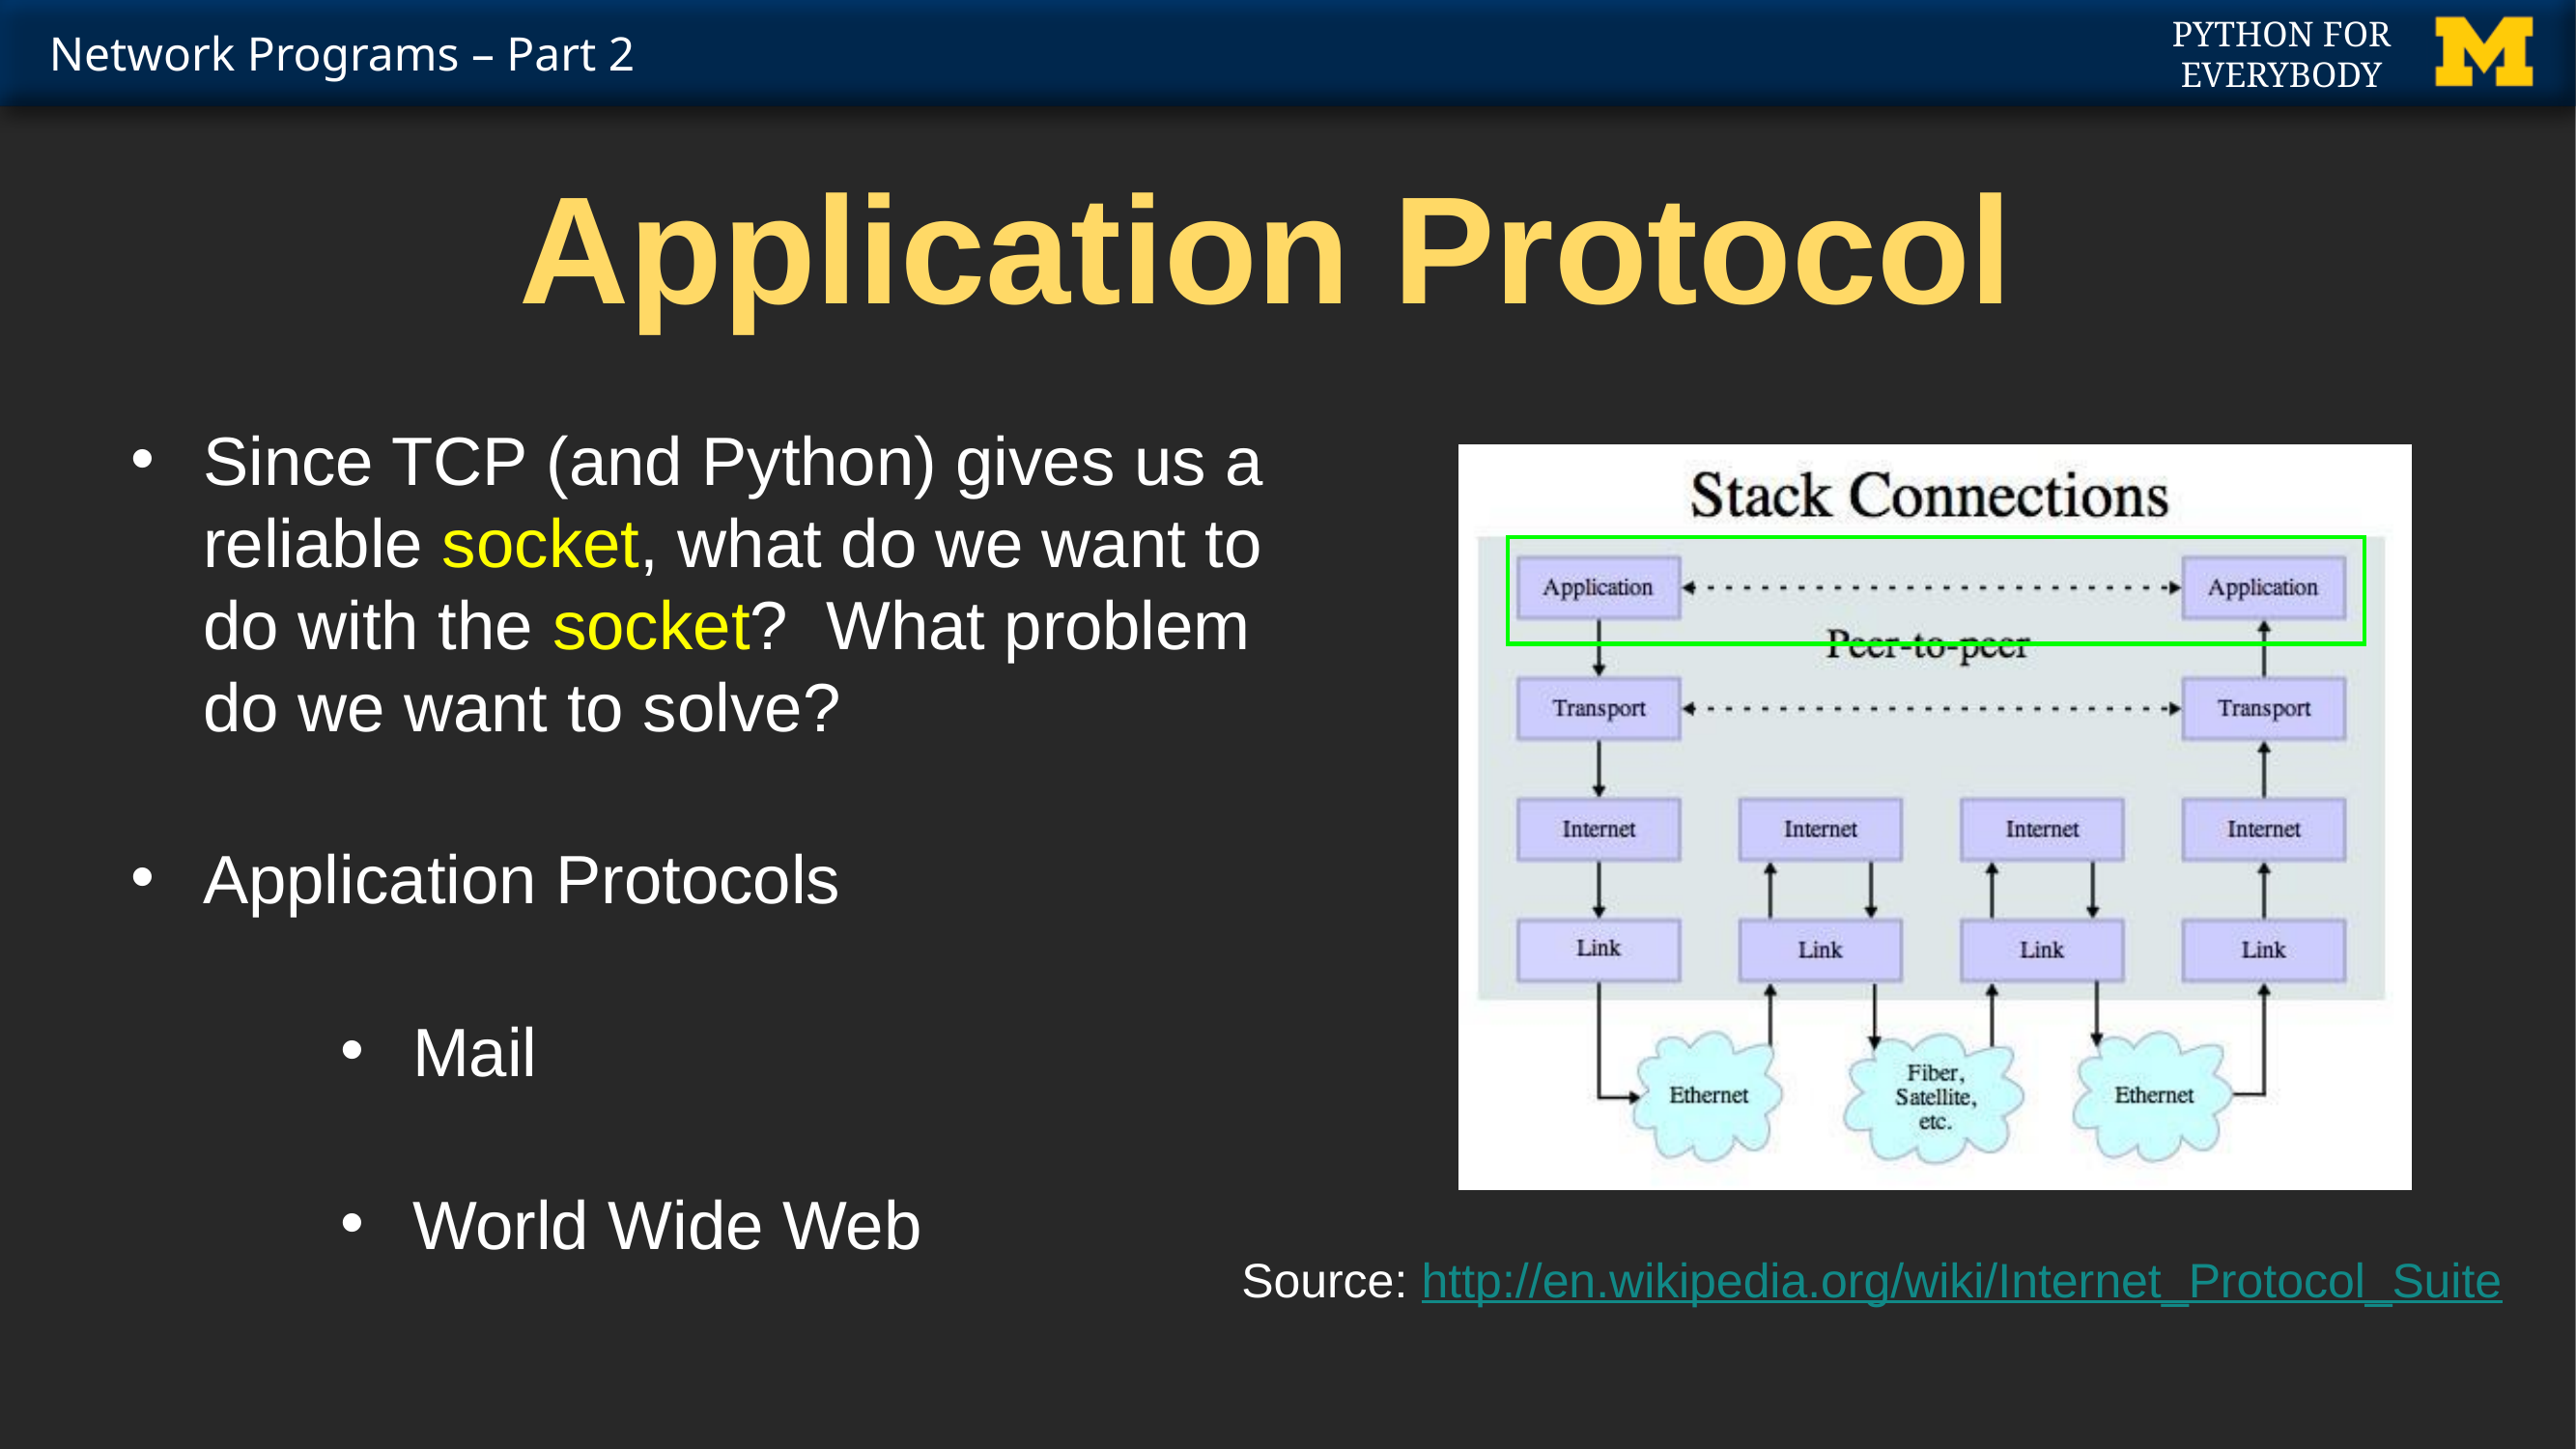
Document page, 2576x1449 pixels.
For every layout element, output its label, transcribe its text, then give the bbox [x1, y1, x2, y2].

title Application Protocol [99, 143, 2476, 342]
picture [0, 0, 2576, 1449]
text_box Source: http://en.wikipedia.org/wiki/Internet_Protocol_Suite [1241, 1206, 2534, 1351]
list Since TCP (and Python) gives us a reliable socket, what do we want to do with the socket? What problem do we want to solve? Application Protocols Mail World Wide Web [123, 387, 1311, 1293]
